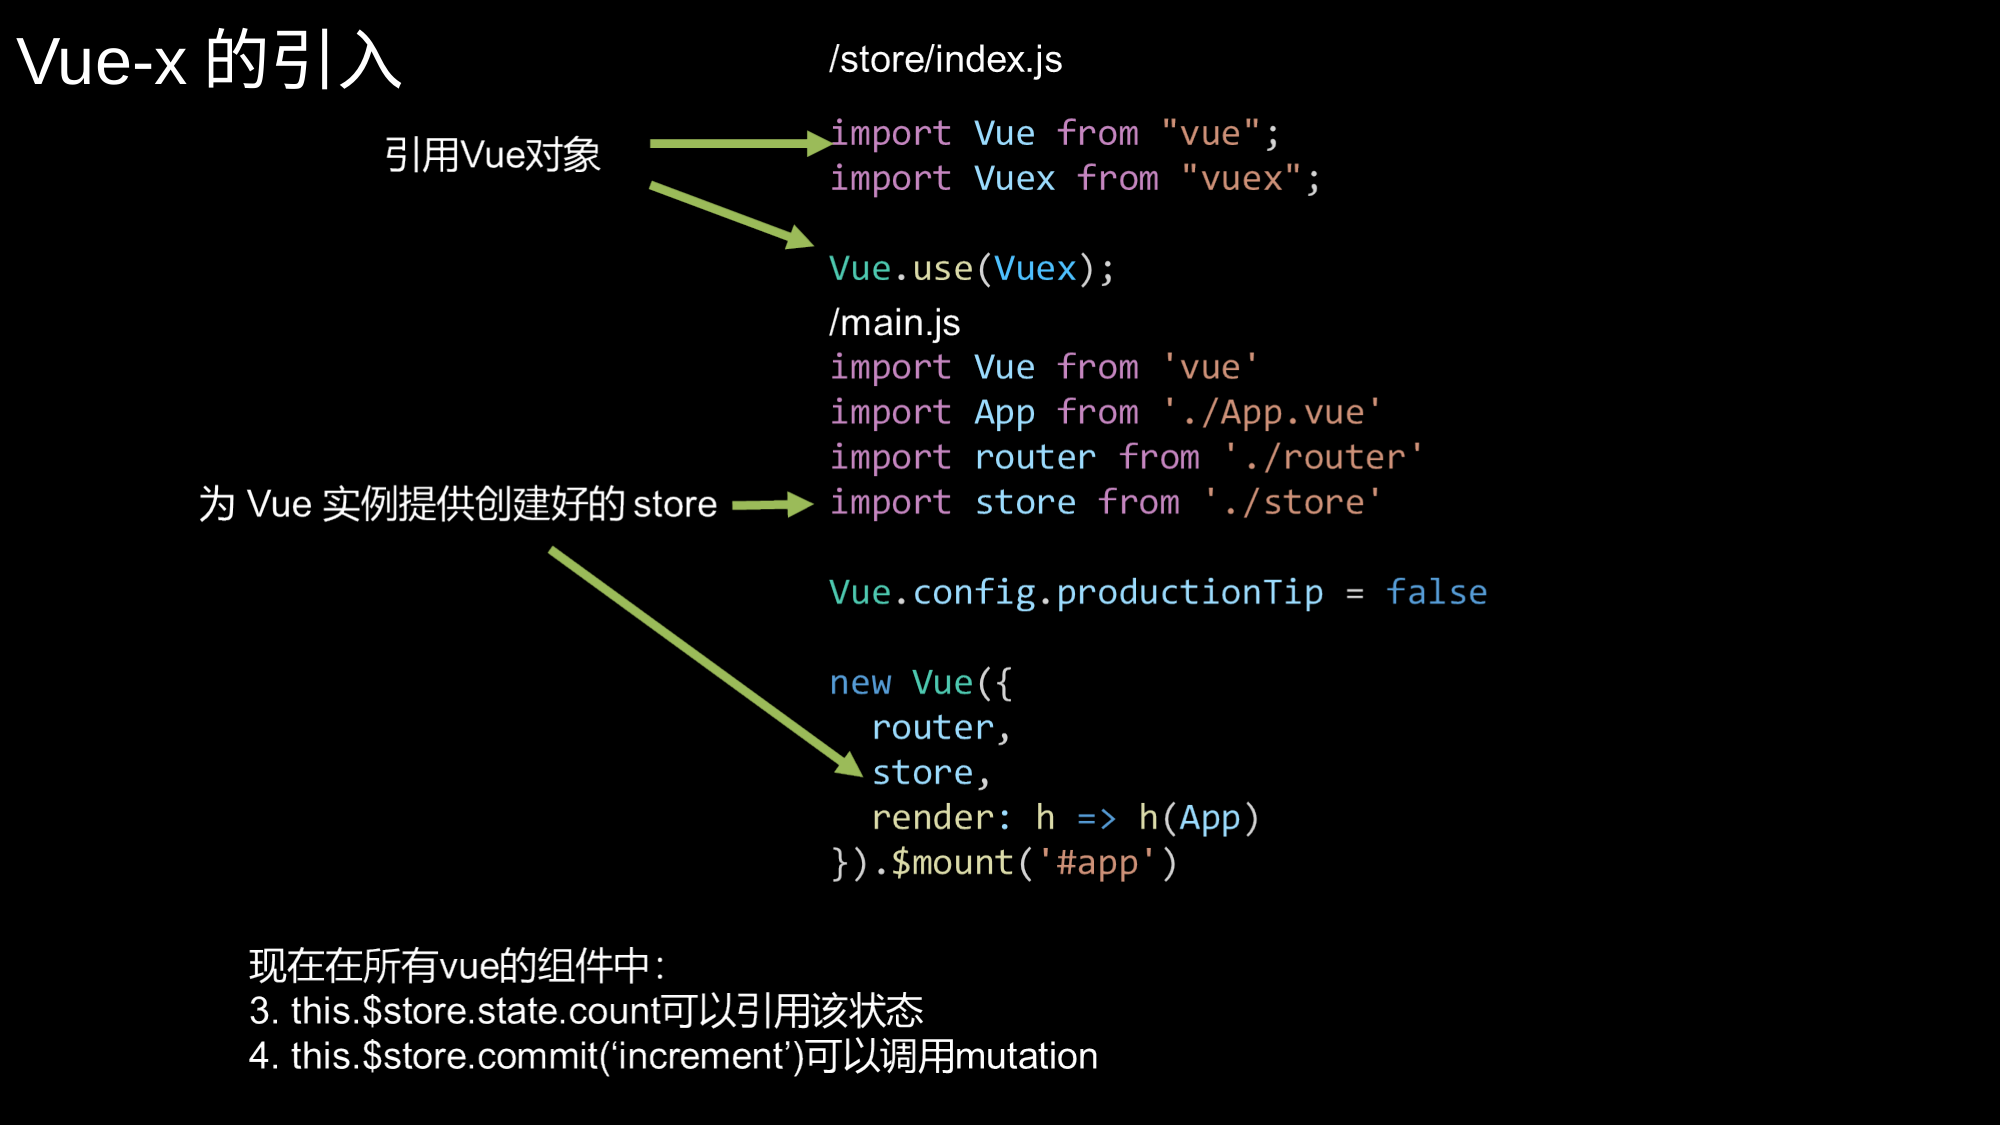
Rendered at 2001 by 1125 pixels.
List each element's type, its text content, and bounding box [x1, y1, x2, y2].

text_box Vue-x的引入 [1, 10, 419, 106]
picture [175, 23, 1825, 1102]
